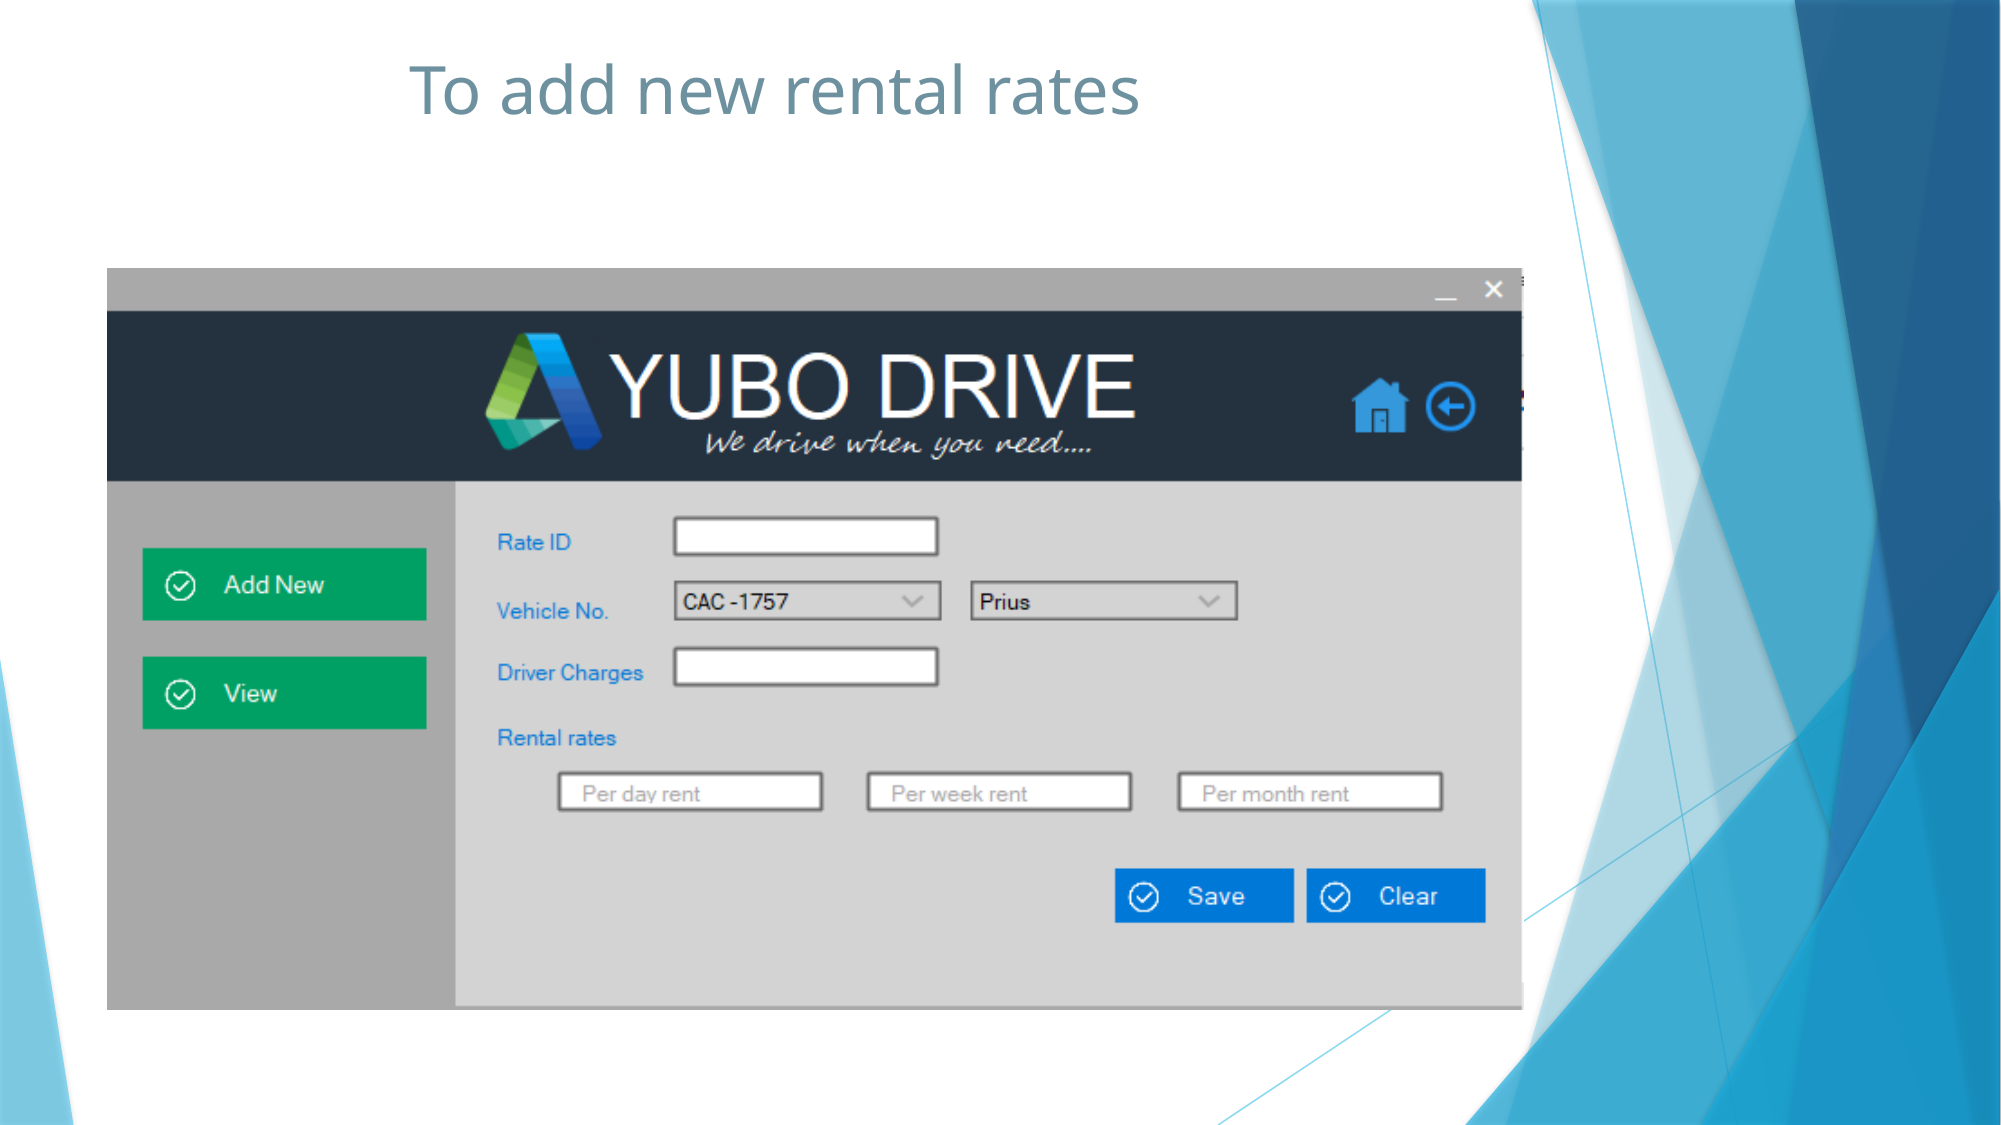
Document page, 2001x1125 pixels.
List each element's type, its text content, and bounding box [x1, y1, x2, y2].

text_box To add new rental rates [394, 40, 1198, 136]
picture [106, 267, 1525, 1010]
